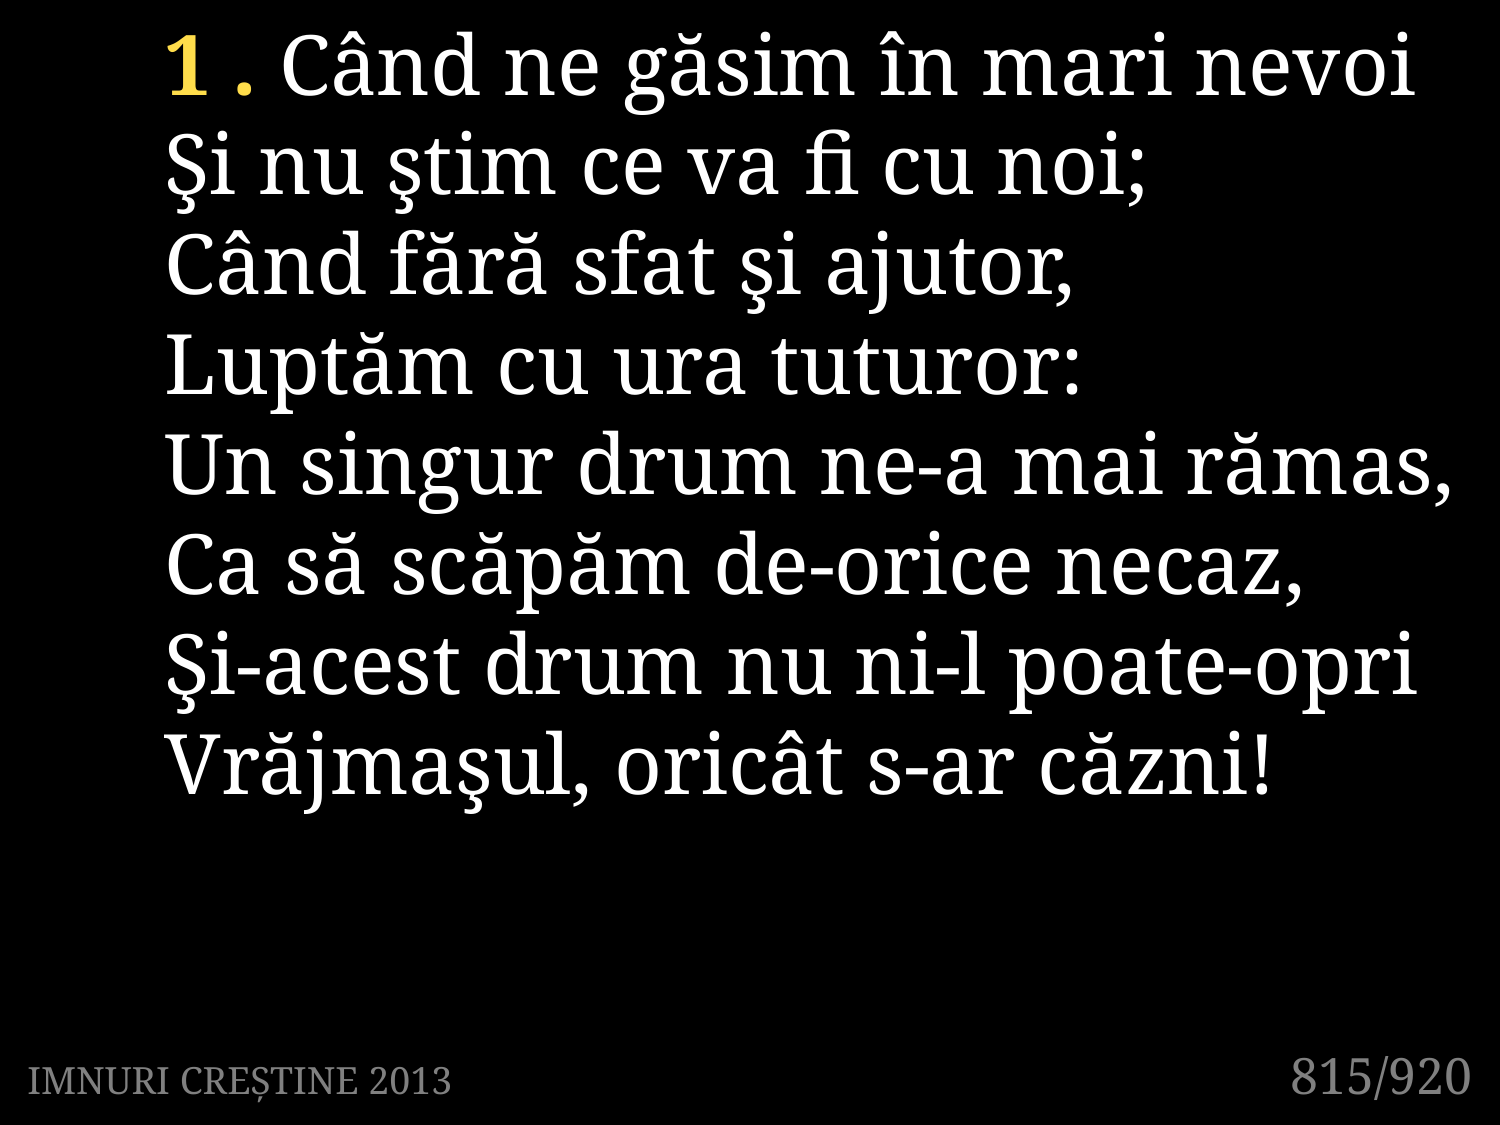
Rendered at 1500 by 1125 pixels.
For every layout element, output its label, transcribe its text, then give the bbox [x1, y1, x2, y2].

text_box IMNURI CREȘTINE 2013 [12, 1049, 637, 1110]
text_box 815/920 [637, 1037, 1488, 1113]
text_box 1 . Când ne găsim în mari nevoi Şi nu ştim ce va fi cu noi; Când fără sfat şi ajutor, Luptăm cu ura tuturor: Un singur drum ne-a mai rămas, Ca să scăpăm de-orice necaz, Şi-acest drum nu ni-l poate-opri Vrăjmaşul, oricât s-ar căzni! [149, 4, 1500, 819]
